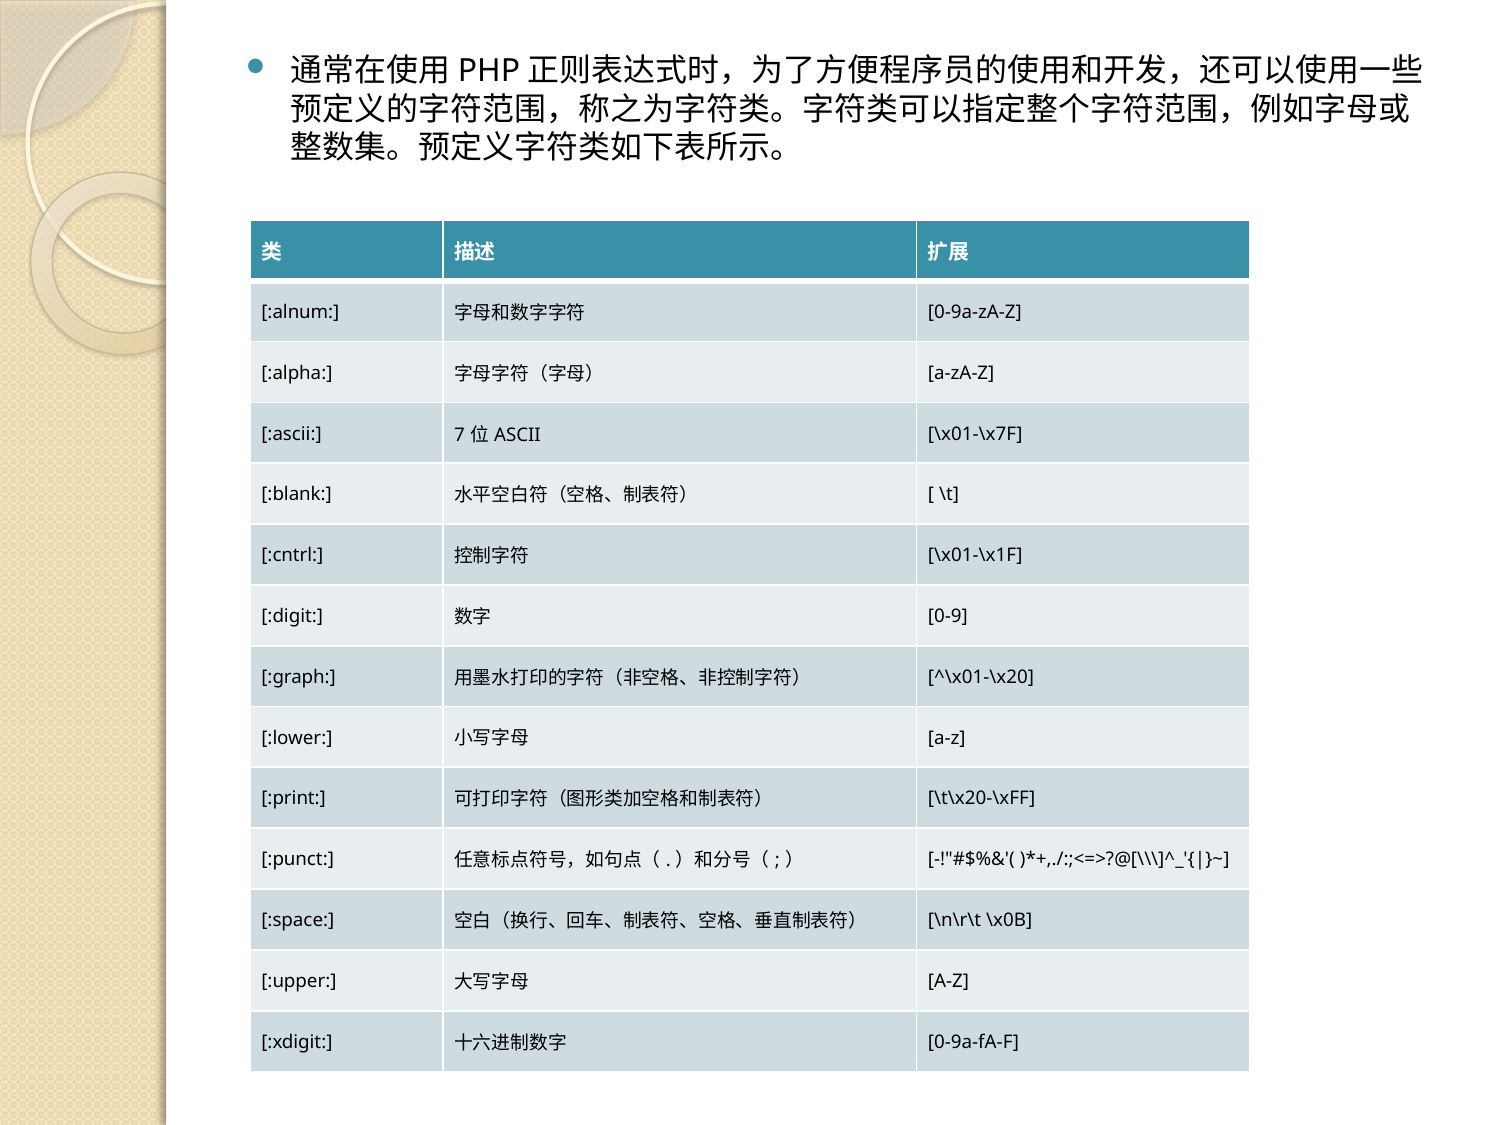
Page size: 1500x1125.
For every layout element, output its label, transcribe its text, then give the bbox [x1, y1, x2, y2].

table_cell [:alnum:] [251, 284, 442, 341]
table_header 类 [251, 221, 442, 278]
table_cell [:space:] [251, 890, 442, 949]
table_cell 任意标点符号，如句点（.）和分号（;） [444, 829, 916, 888]
table_cell [0-9] [917, 586, 1249, 645]
table_cell [\t\x20-\xFF] [917, 768, 1249, 827]
table_cell 小写字母 [444, 707, 916, 766]
table_cell 字母和数字字符 [444, 284, 916, 341]
table_cell [:ascii:] [251, 403, 442, 462]
table_cell [a-z] [917, 707, 1249, 766]
table_cell [:print:] [251, 768, 442, 827]
table_cell [\n\r\t \x0B] [917, 890, 1249, 949]
table_cell 大写字母 [444, 951, 916, 1010]
table_cell 用墨水打印的字符（非空格、非控制字符） [444, 647, 916, 706]
table_cell [ \t] [917, 464, 1249, 523]
table_cell 可打印字符（图形类加空格和制表符） [444, 768, 916, 827]
table_header 扩展 [917, 221, 1249, 278]
table_cell [:graph:] [251, 647, 442, 706]
table_cell [:punct:] [251, 829, 442, 888]
table_cell [^\x01-\x20] [917, 647, 1249, 706]
table_cell 字母字符（字母） [444, 342, 916, 402]
table_cell [:alpha:] [251, 342, 442, 402]
table_cell 7位ASCII [444, 403, 916, 462]
table_cell 数字 [444, 586, 916, 645]
table_cell [:digit:] [251, 586, 442, 645]
table_cell 水平空白符（空格、制表符） [444, 464, 916, 523]
text_box 通常在使用PHP正则表达式时，为了方便程序员的使用和开发，还可以使用一些预定义的字符范围，称之为字符类。字符类可以指定整个字符范围，例如字母或整数集。预定义字符类如下表所示。 [218, 42, 1449, 173]
table_cell [:blank:] [251, 464, 442, 523]
table_cell 控制字符 [444, 525, 916, 584]
table_cell 十六进制数字 [444, 1012, 916, 1071]
table_cell [a-zA-Z] [917, 342, 1249, 402]
table_cell [:upper:] [251, 951, 442, 1010]
table_cell [:lower:] [251, 707, 442, 766]
table_cell [:cntrl:] [251, 525, 442, 584]
table_cell [\x01-\x1F] [917, 525, 1249, 584]
table_cell [0-9a-zA-Z] [917, 284, 1249, 341]
table_cell [\x01-\x7F] [917, 403, 1249, 462]
table_cell [-!"#$%&'( )*+,./:;<=>?@[\\\]^_'{|}~] [917, 829, 1249, 888]
table_cell [0-9a-fA-F] [917, 1012, 1249, 1071]
table_header 描述 [444, 221, 916, 278]
table_cell 空白（换行、回车、制表符、空格、垂直制表符） [444, 890, 916, 949]
table_cell [A-Z] [917, 951, 1249, 1010]
table_cell [:xdigit:] [251, 1012, 442, 1071]
